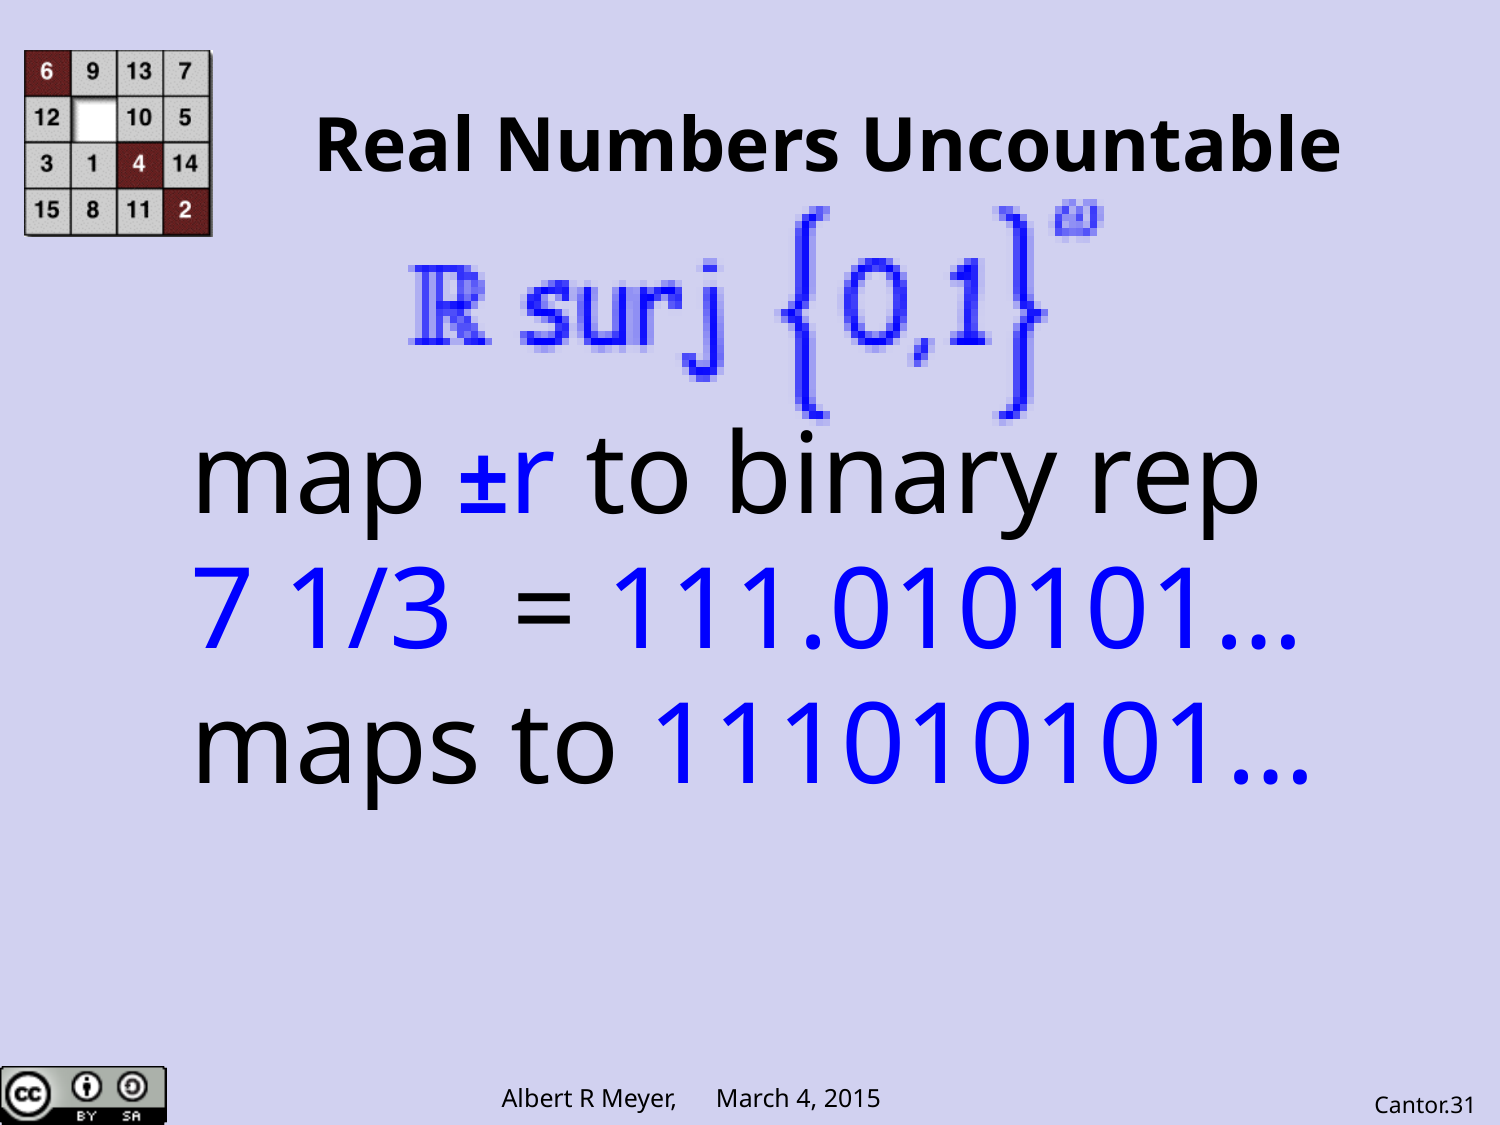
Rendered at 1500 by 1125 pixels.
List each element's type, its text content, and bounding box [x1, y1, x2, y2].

title Real Numbers Uncountable [270, 59, 1386, 225]
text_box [394, 141, 1113, 428]
picture [24, 50, 213, 237]
picture [0, 1066, 167, 1125]
text_box map ±r to binary rep 7 1/3 = 111.010101… maps to 111010101… [175, 394, 1331, 814]
